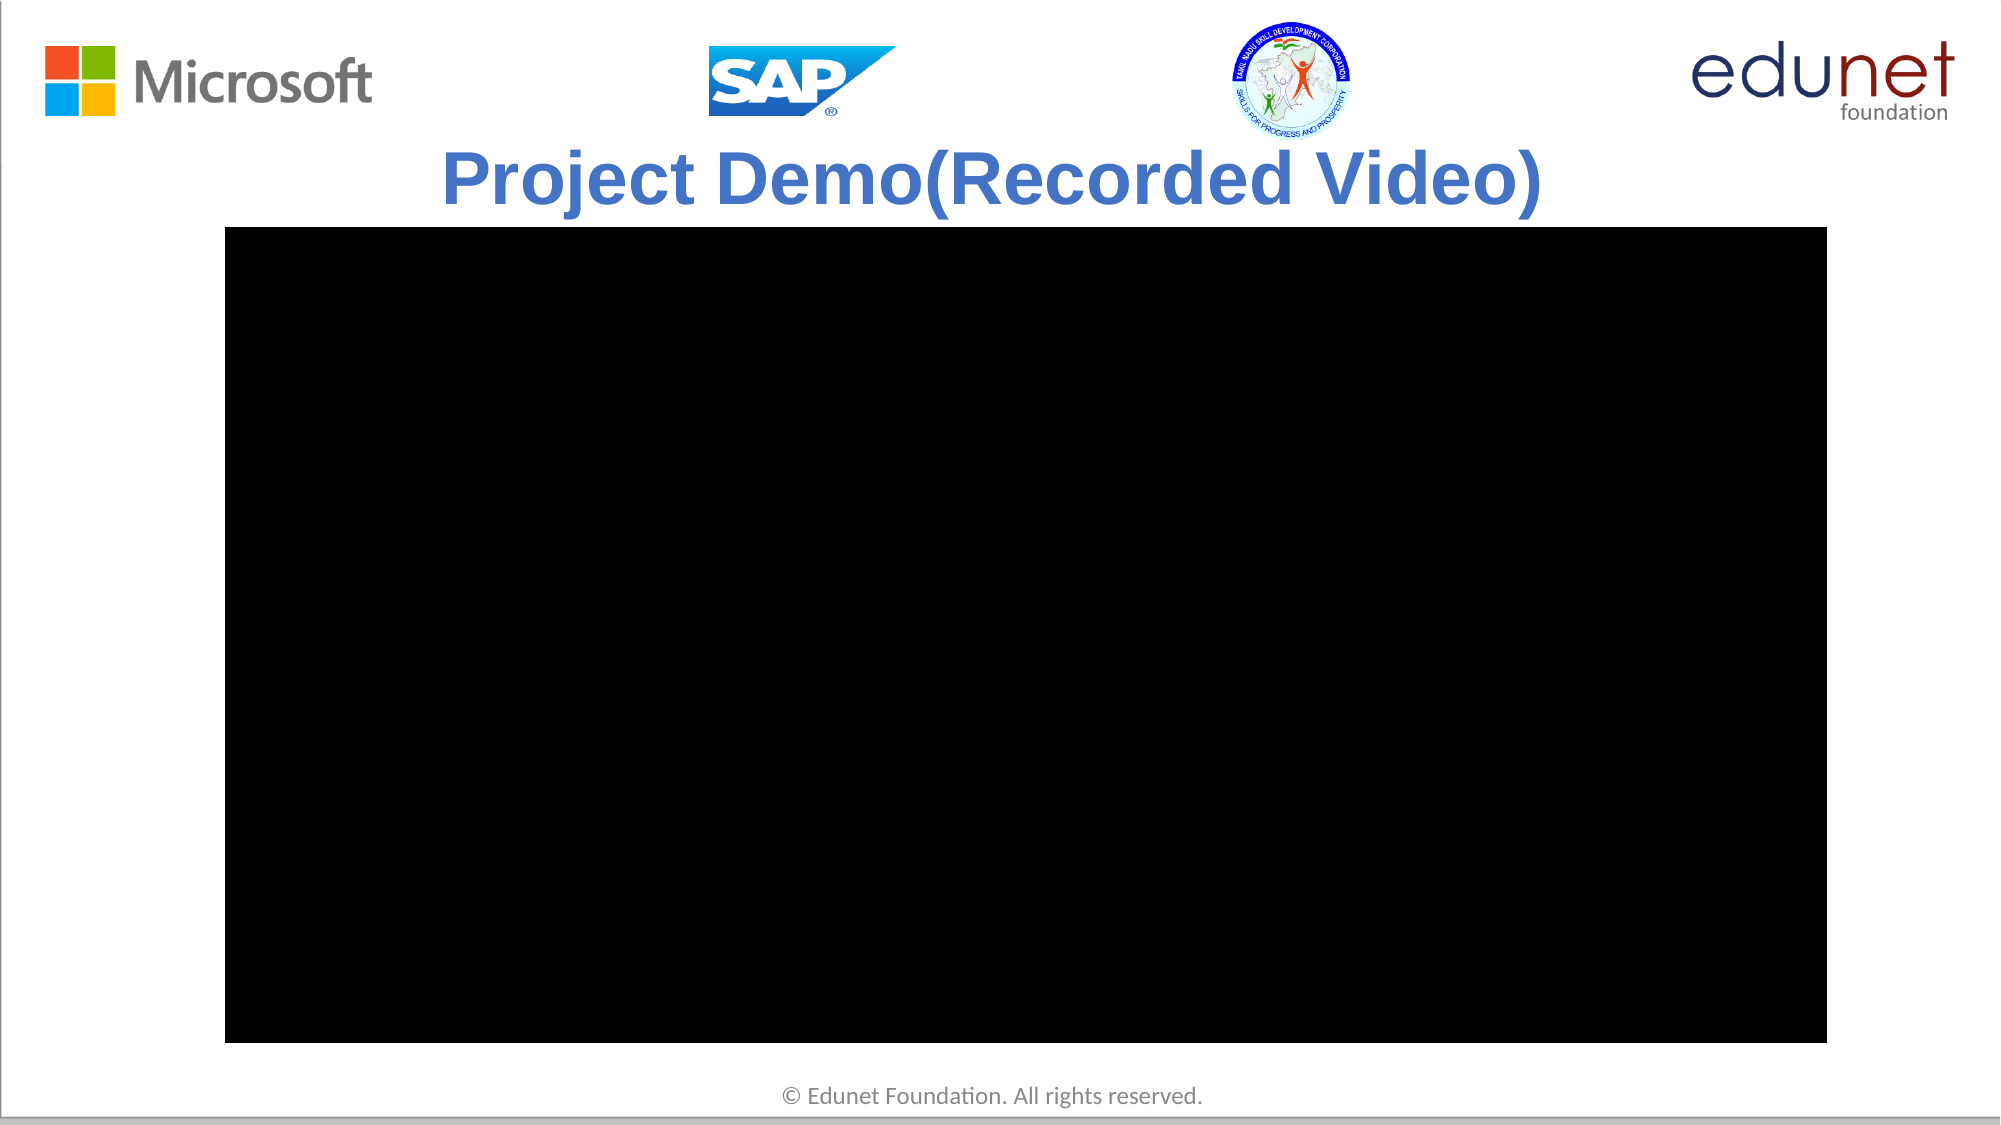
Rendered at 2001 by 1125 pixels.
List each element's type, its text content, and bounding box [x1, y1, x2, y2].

footer © Edunet Foundation. All rights reserved. [655, 1065, 1331, 1125]
picture [1686, 37, 1957, 125]
picture [1232, 22, 1350, 92]
picture [45, 46, 372, 116]
title Project Demo(Recorded Video) [242, 92, 1743, 225]
picture [709, 48, 896, 92]
picture [0, 0, 2001, 1125]
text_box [224, 226, 1829, 1044]
